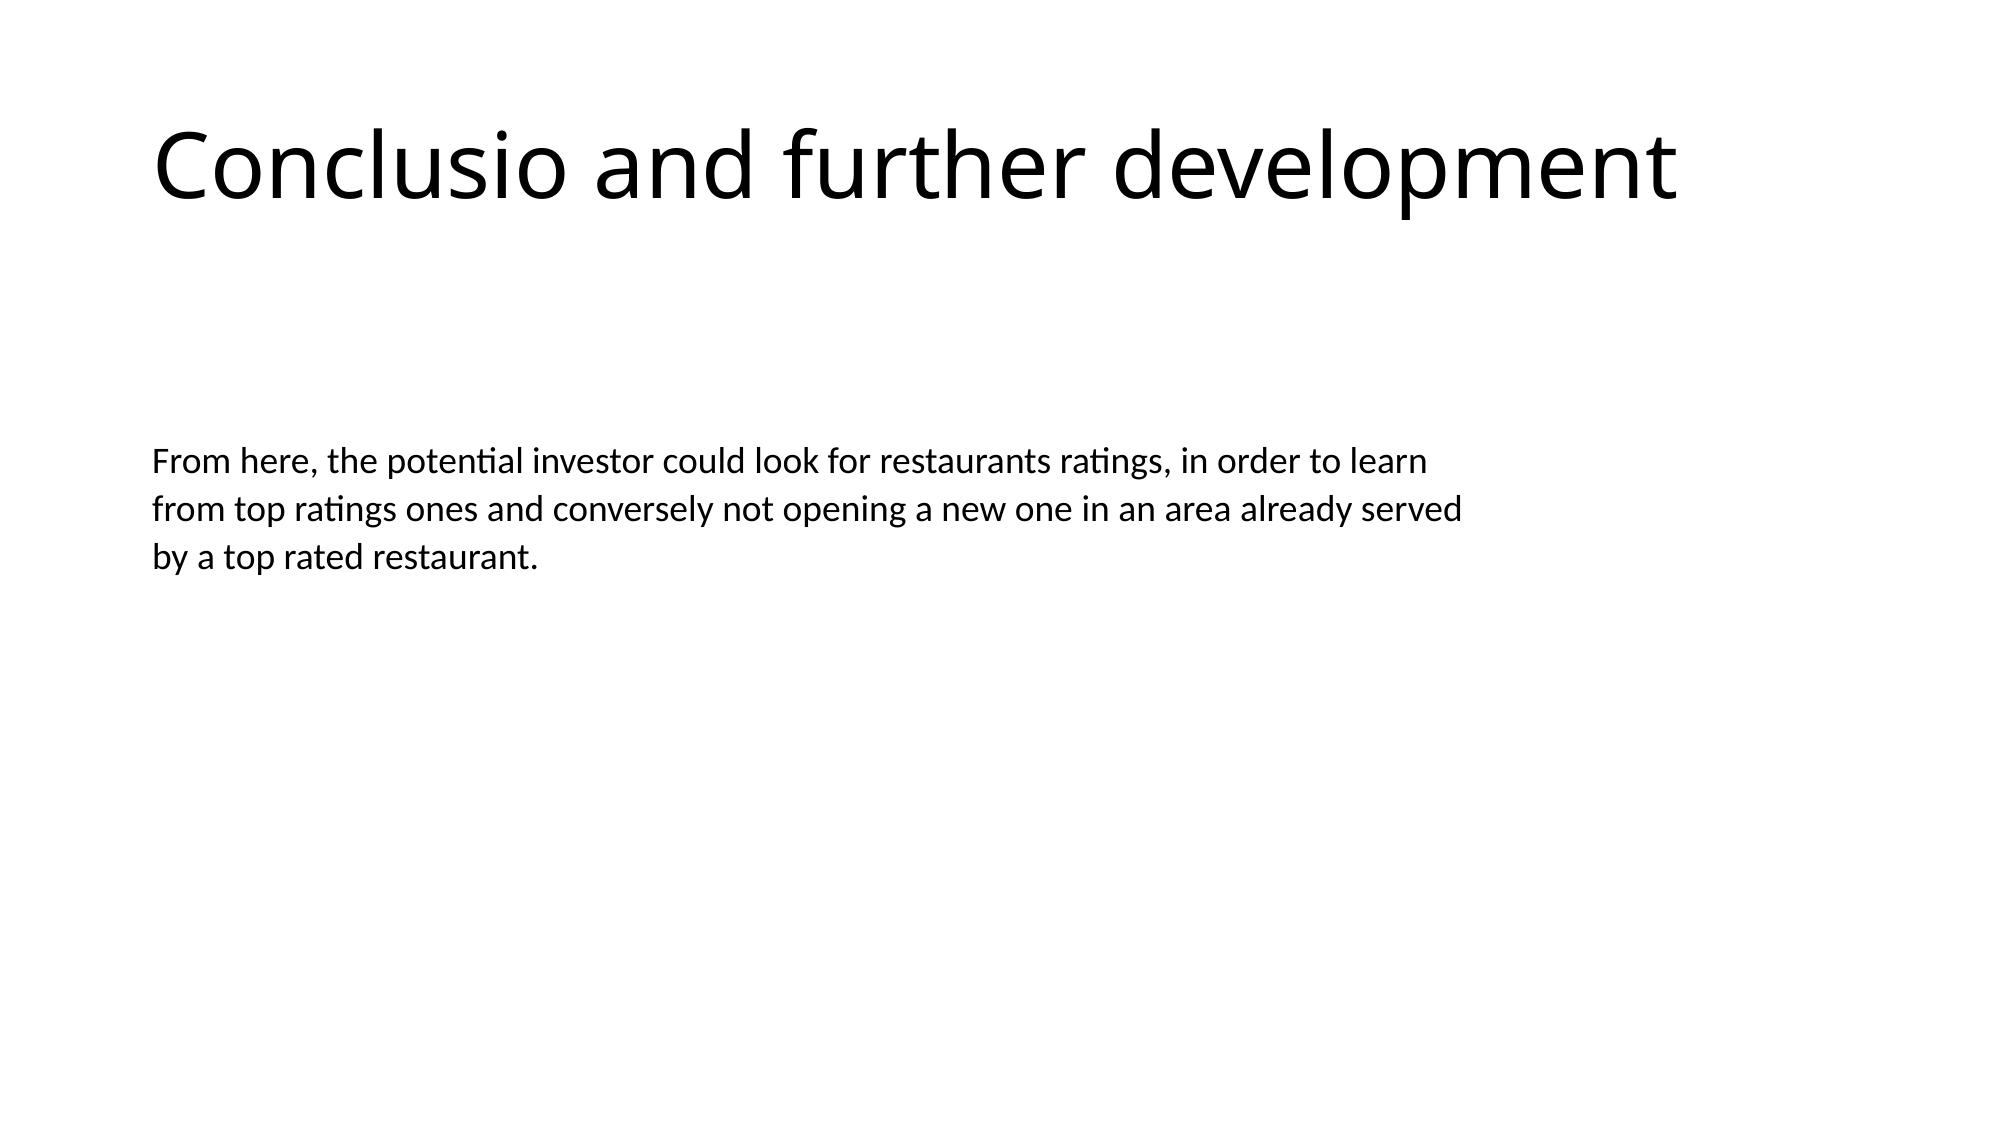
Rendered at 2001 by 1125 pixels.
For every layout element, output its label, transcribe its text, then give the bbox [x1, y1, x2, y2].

text_box From here, the potential investor could look for restaurants ratings, in order to learn from top ratings ones and conversely not opening a new one in an area already served by a top rated restaurant. [137, 366, 1500, 644]
title Conclusio and further development [137, 59, 1863, 278]
